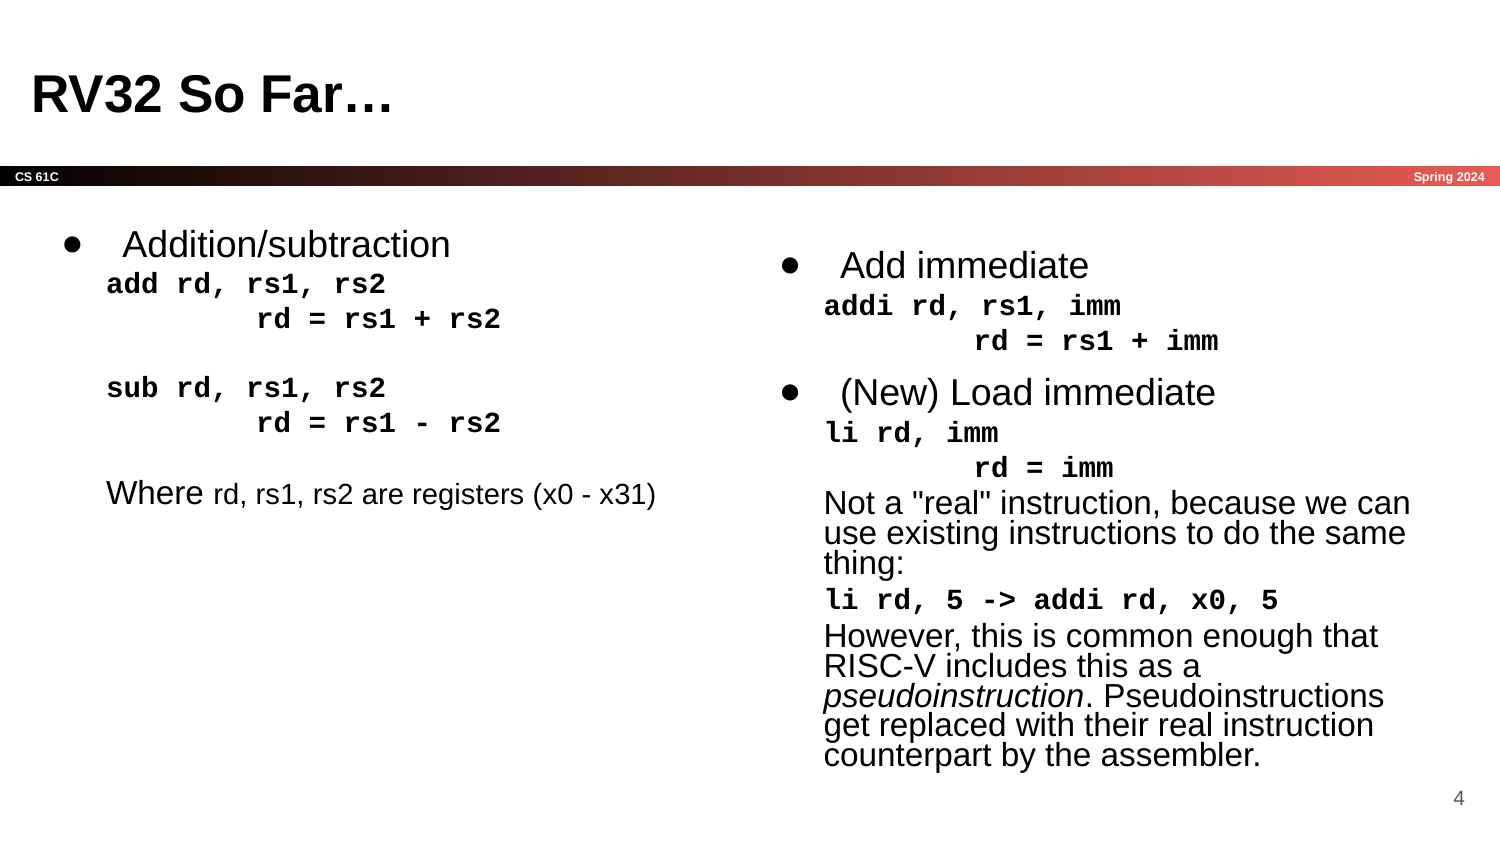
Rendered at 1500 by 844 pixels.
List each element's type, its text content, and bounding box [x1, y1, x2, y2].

list Add immediate addi rd, rs1, imm rd = rs1 + imm (New) Load immediate li rd, imm rd = imm Not a "real" instruction, because we can use existing instructions to do the same thing: li rd, 5 -> addi rd, x0, 5 However, this is common enough that RISC-V includes this as a pseudoinstruction. Pseudoinstructions get replaced with their real instruction counterpart by the assembler. [750, 226, 1448, 844]
list Addition/subtraction add rd, rs1, rs2 rd = rs1 + rs2 sub rd, rs1, rs2 rd = rs1 - rs2 Where rd, rs1, rs2 are registers (x0 - x31) [32, 204, 731, 823]
title RV32 So Far… [16, 44, 1415, 139]
slide_number ‹#› [1448, 764, 1480, 830]
